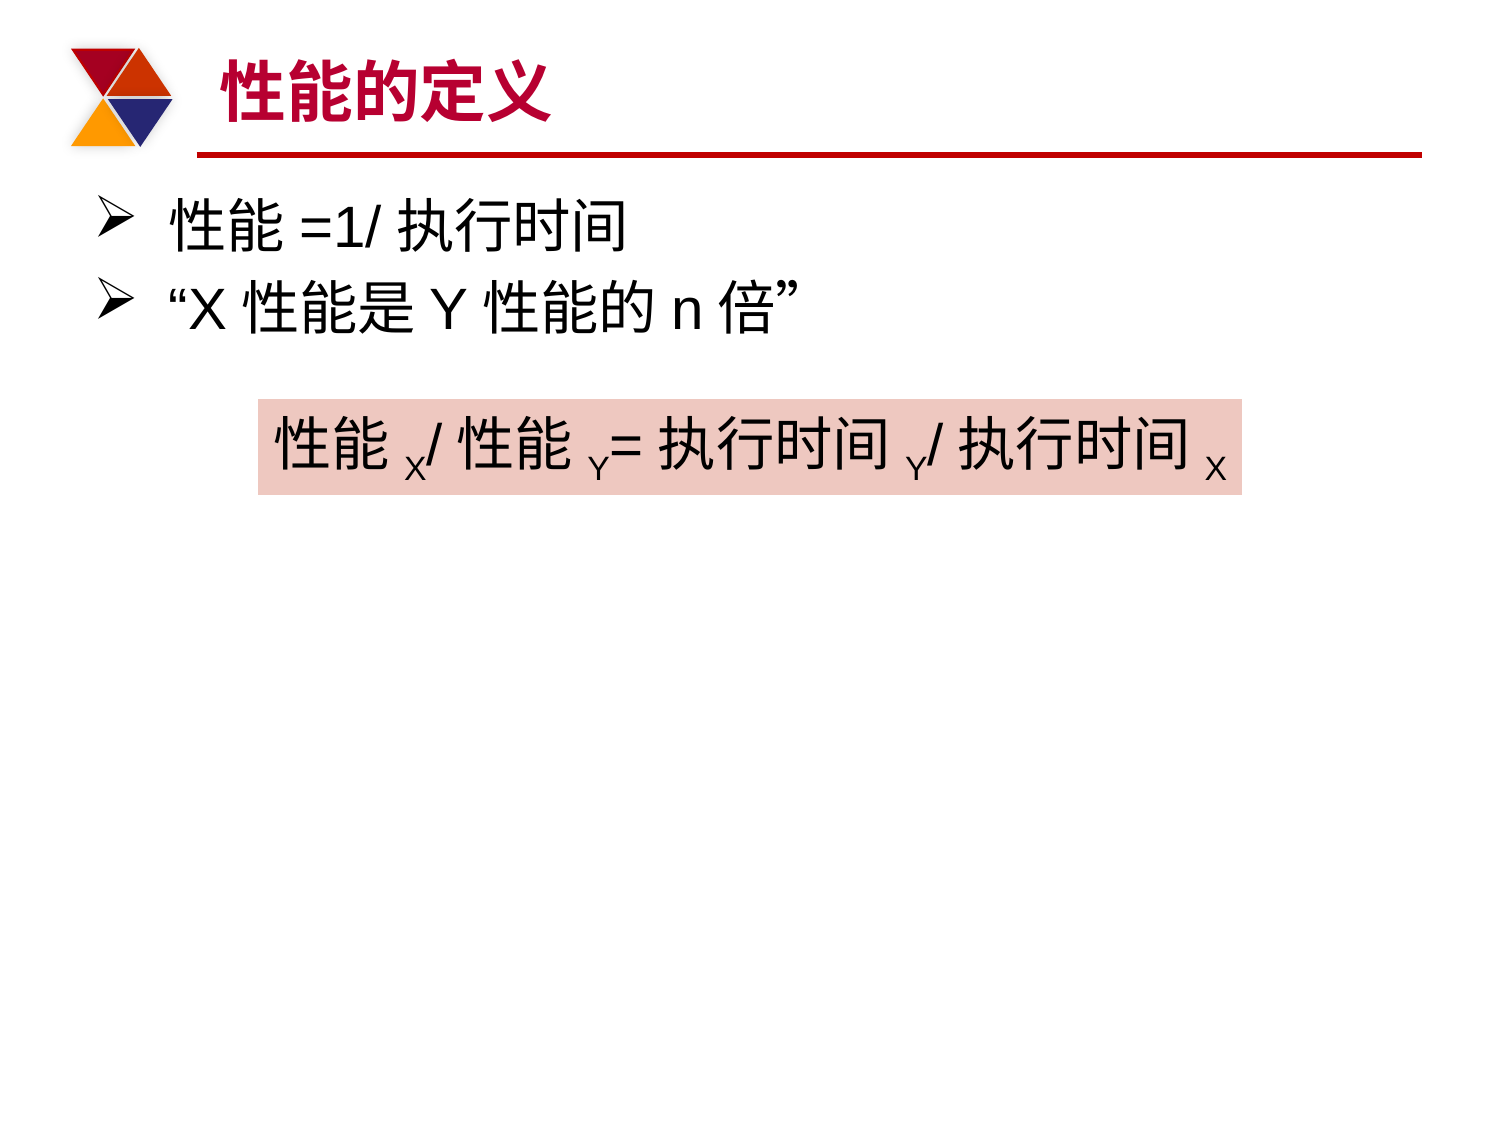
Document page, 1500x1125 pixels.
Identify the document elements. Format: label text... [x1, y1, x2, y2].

text_box 性能X/性能Y=执行时间Y/执行时间X [258, 399, 1242, 495]
title 性能的定义 [204, 36, 1405, 137]
list 性能=1/执行时间 “X性能是Y性能的n倍” [79, 181, 1422, 1075]
